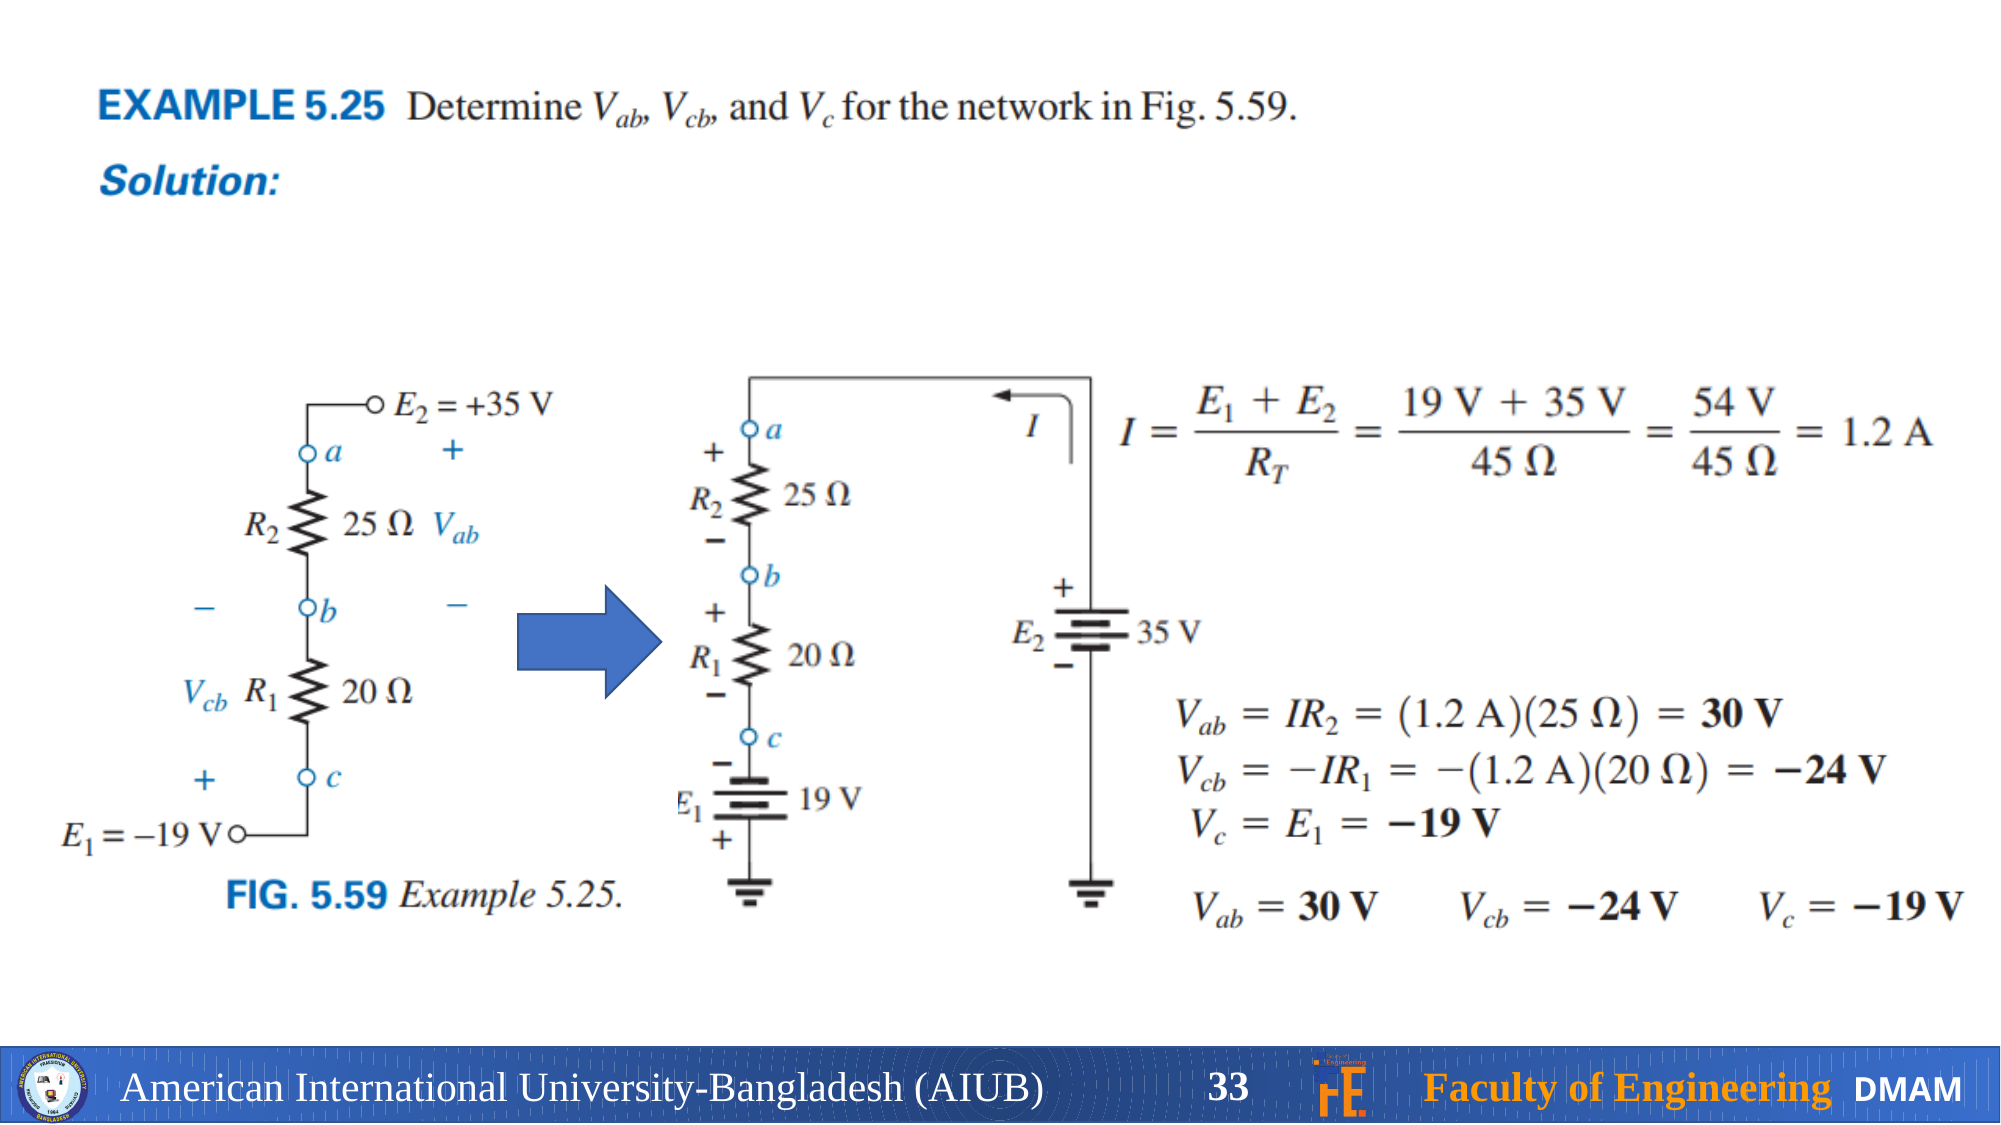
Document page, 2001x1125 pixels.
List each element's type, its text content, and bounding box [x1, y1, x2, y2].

text_box [631, 610, 663, 674]
picture [678, 356, 1973, 939]
picture [15, 1049, 90, 1125]
picture [1302, 1046, 1378, 1122]
text_box 33 [1146, 1053, 1311, 1114]
picture [88, 79, 1311, 214]
picture [44, 381, 631, 922]
